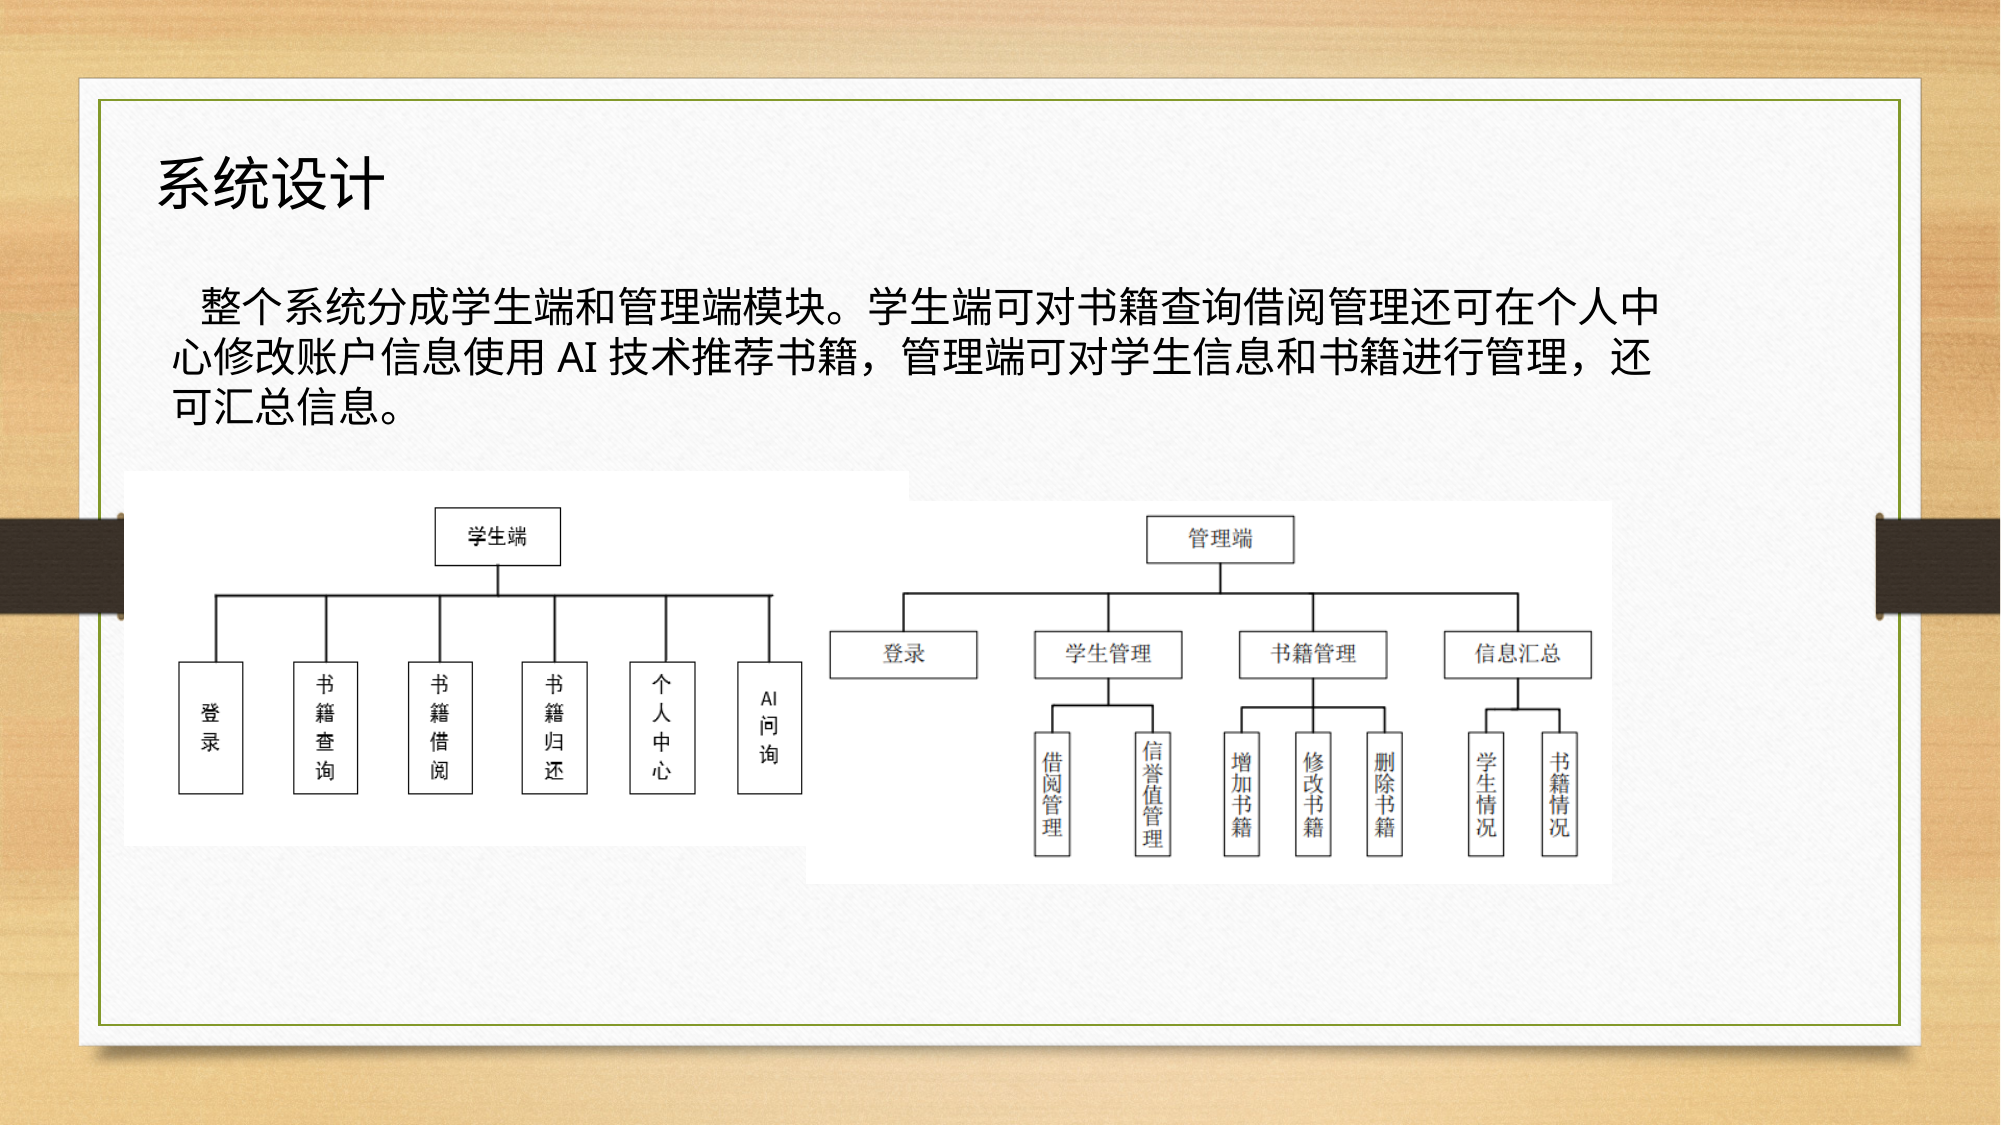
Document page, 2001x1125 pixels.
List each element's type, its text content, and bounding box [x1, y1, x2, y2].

picture [0, 0, 2001, 1125]
text_box 整个系统分成学生端和管理端模块。学生端可对书籍查询借阅管理还可在个人中心修改账户信息使用AI技术推荐书籍，管理端可对学生信息和书籍进行管理，还可汇总信息。 [156, 273, 1698, 484]
text_box 系统设计 [139, 140, 807, 208]
